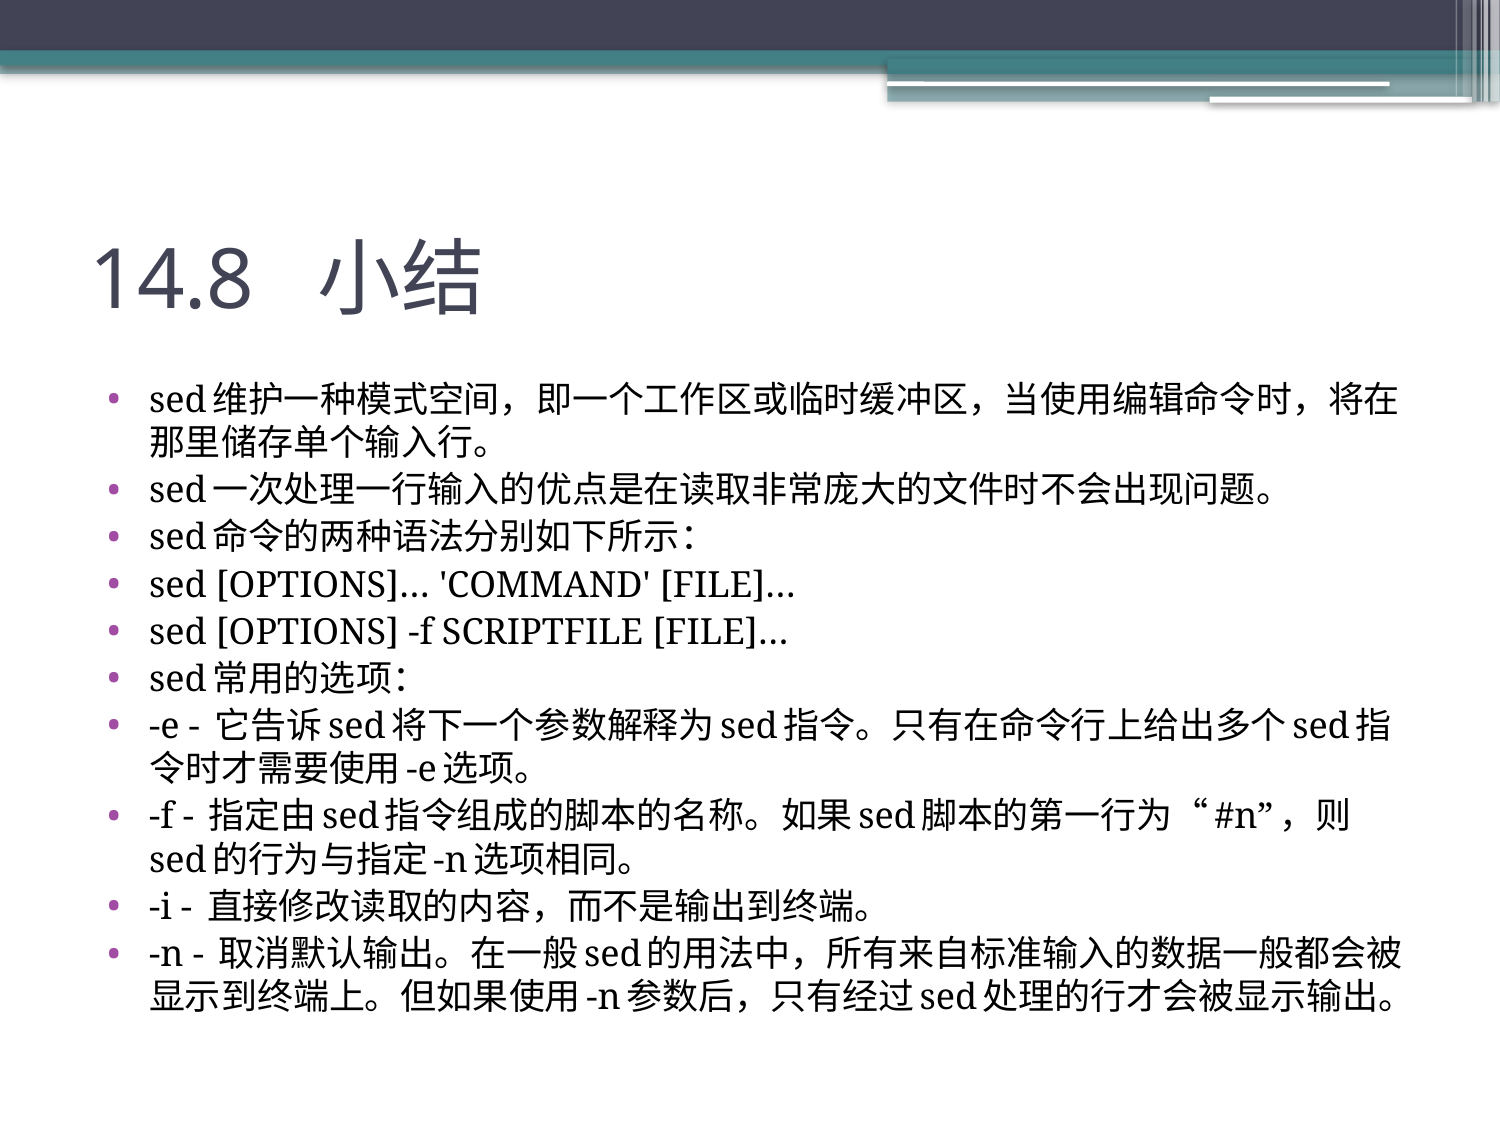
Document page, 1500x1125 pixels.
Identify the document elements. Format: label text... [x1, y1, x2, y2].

list sed维护一种模式空间，即一个工作区或临时缓冲区，当使用编辑命令时，将在那里储存单个输入行。 sed一次处理一行输入的优点是在读取非常庞大的文件时不会出现问题。 sed命令的两种语法分别如下所示： sed [OPTIONS]… 'COMMAND' [FILE]… sed [OPTIONS] -f SCRIPTFILE [FILE]… sed常用的选项： -e - 它告诉sed将下一个参数解释为sed指令。只有在命令行上给出多个sed指令时才需要使用-e选项。 -f - 指定由sed指令组成的脚本的名称。如果sed脚本的第一行为“#n”，则sed的行为与指定-n选项相同。 -i - 直接修改读取的内容，而不是输出到终端。 -n - 取消默认输出。在一般sed的用法中，所有来自标准输入的数据一般都会被显示到终端上。但如果使用-n参数后，只有经过sed处理的行才会被显示输出。 [75, 368, 1425, 1079]
title 14.8 小结 [75, 187, 1425, 363]
